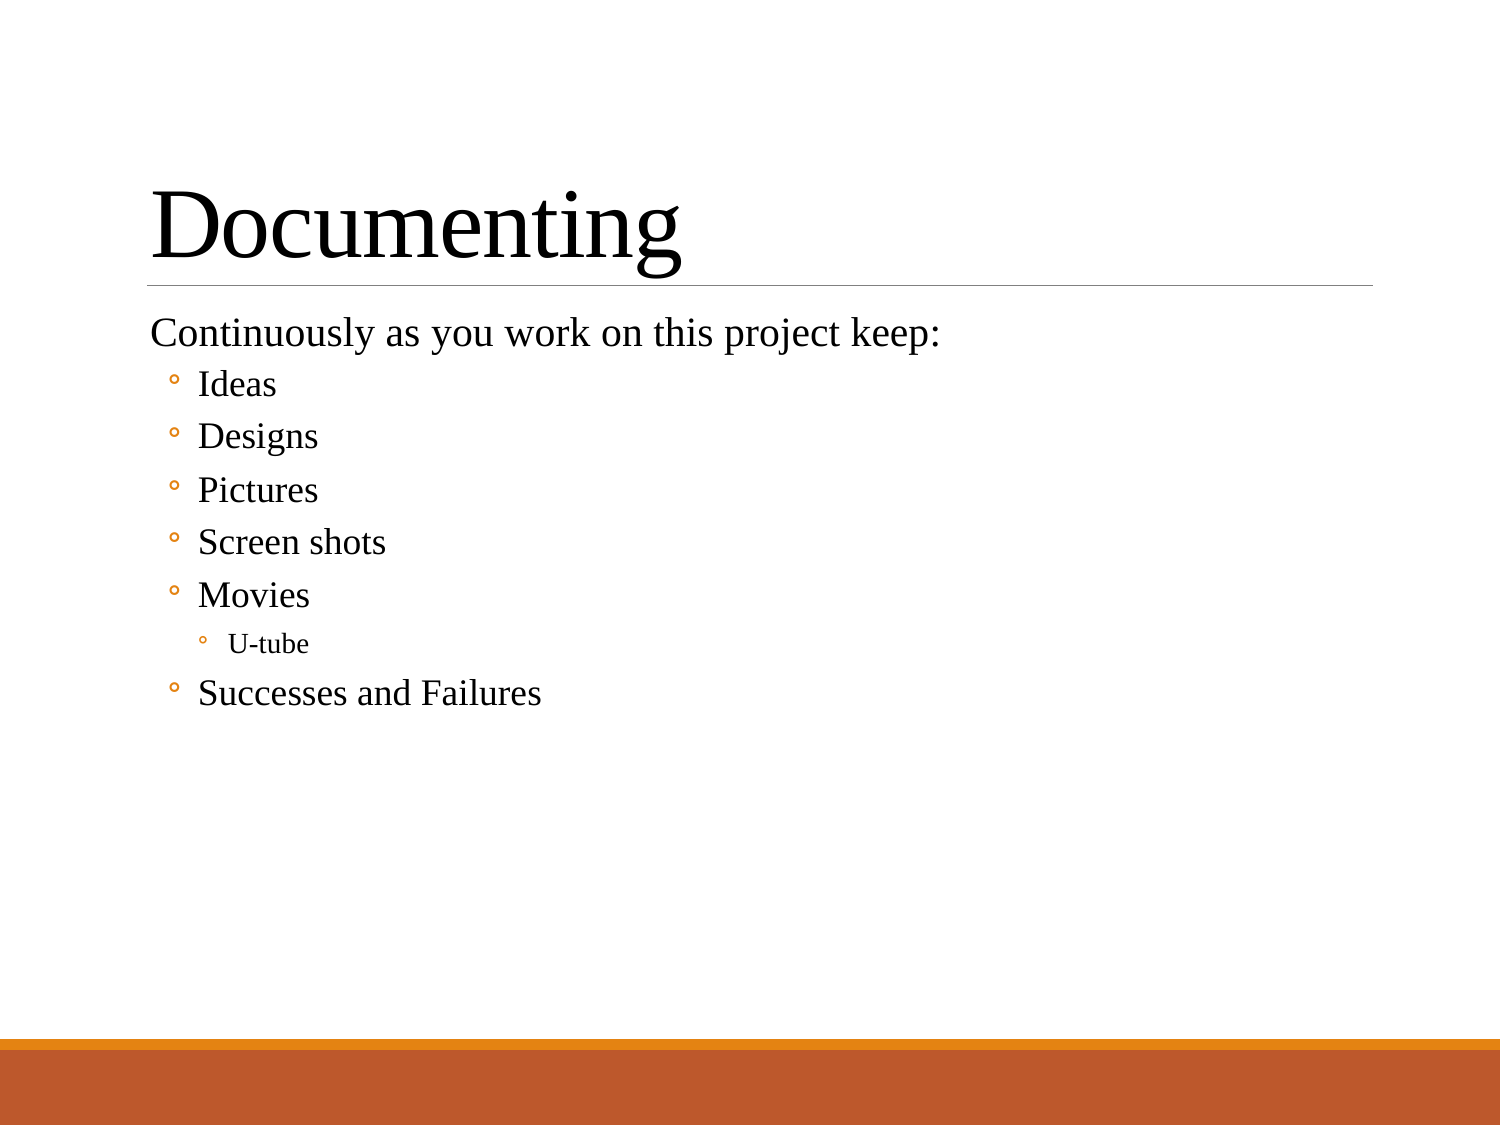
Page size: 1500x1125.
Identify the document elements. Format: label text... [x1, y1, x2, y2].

list Continuously as you work on this project keep: Ideas Designs Pictures Screen shots Movies U-tube Successes and Failures [135, 302, 1373, 963]
title Documenting [135, 47, 1373, 285]
